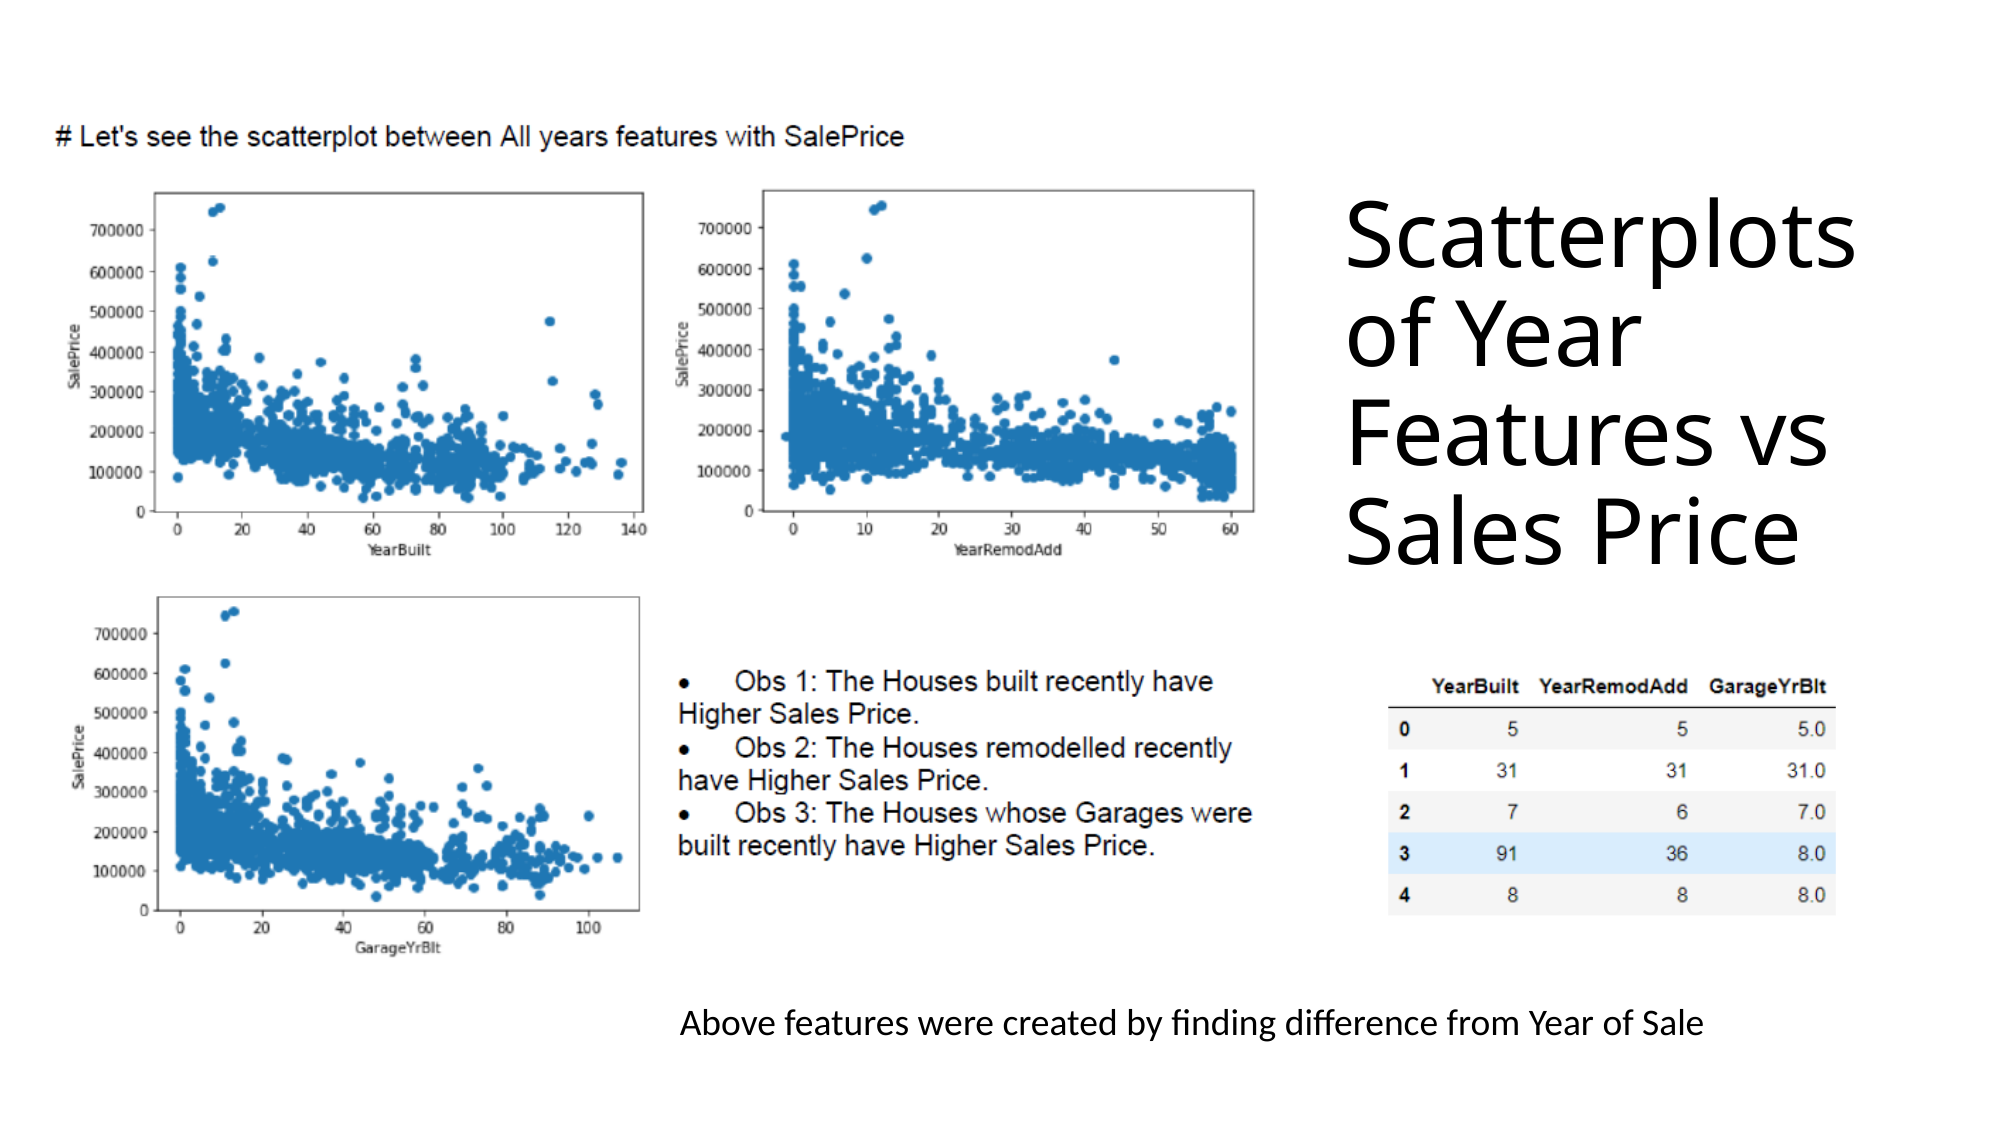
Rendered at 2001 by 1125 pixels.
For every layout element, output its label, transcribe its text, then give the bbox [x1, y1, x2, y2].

text_box Above features were created by finding difference from Year of Sale [665, 990, 2000, 1051]
title Scatterplots of Year Features vs Sales Price [1329, 114, 1950, 593]
picture [39, 114, 1291, 963]
picture [1382, 658, 1841, 918]
